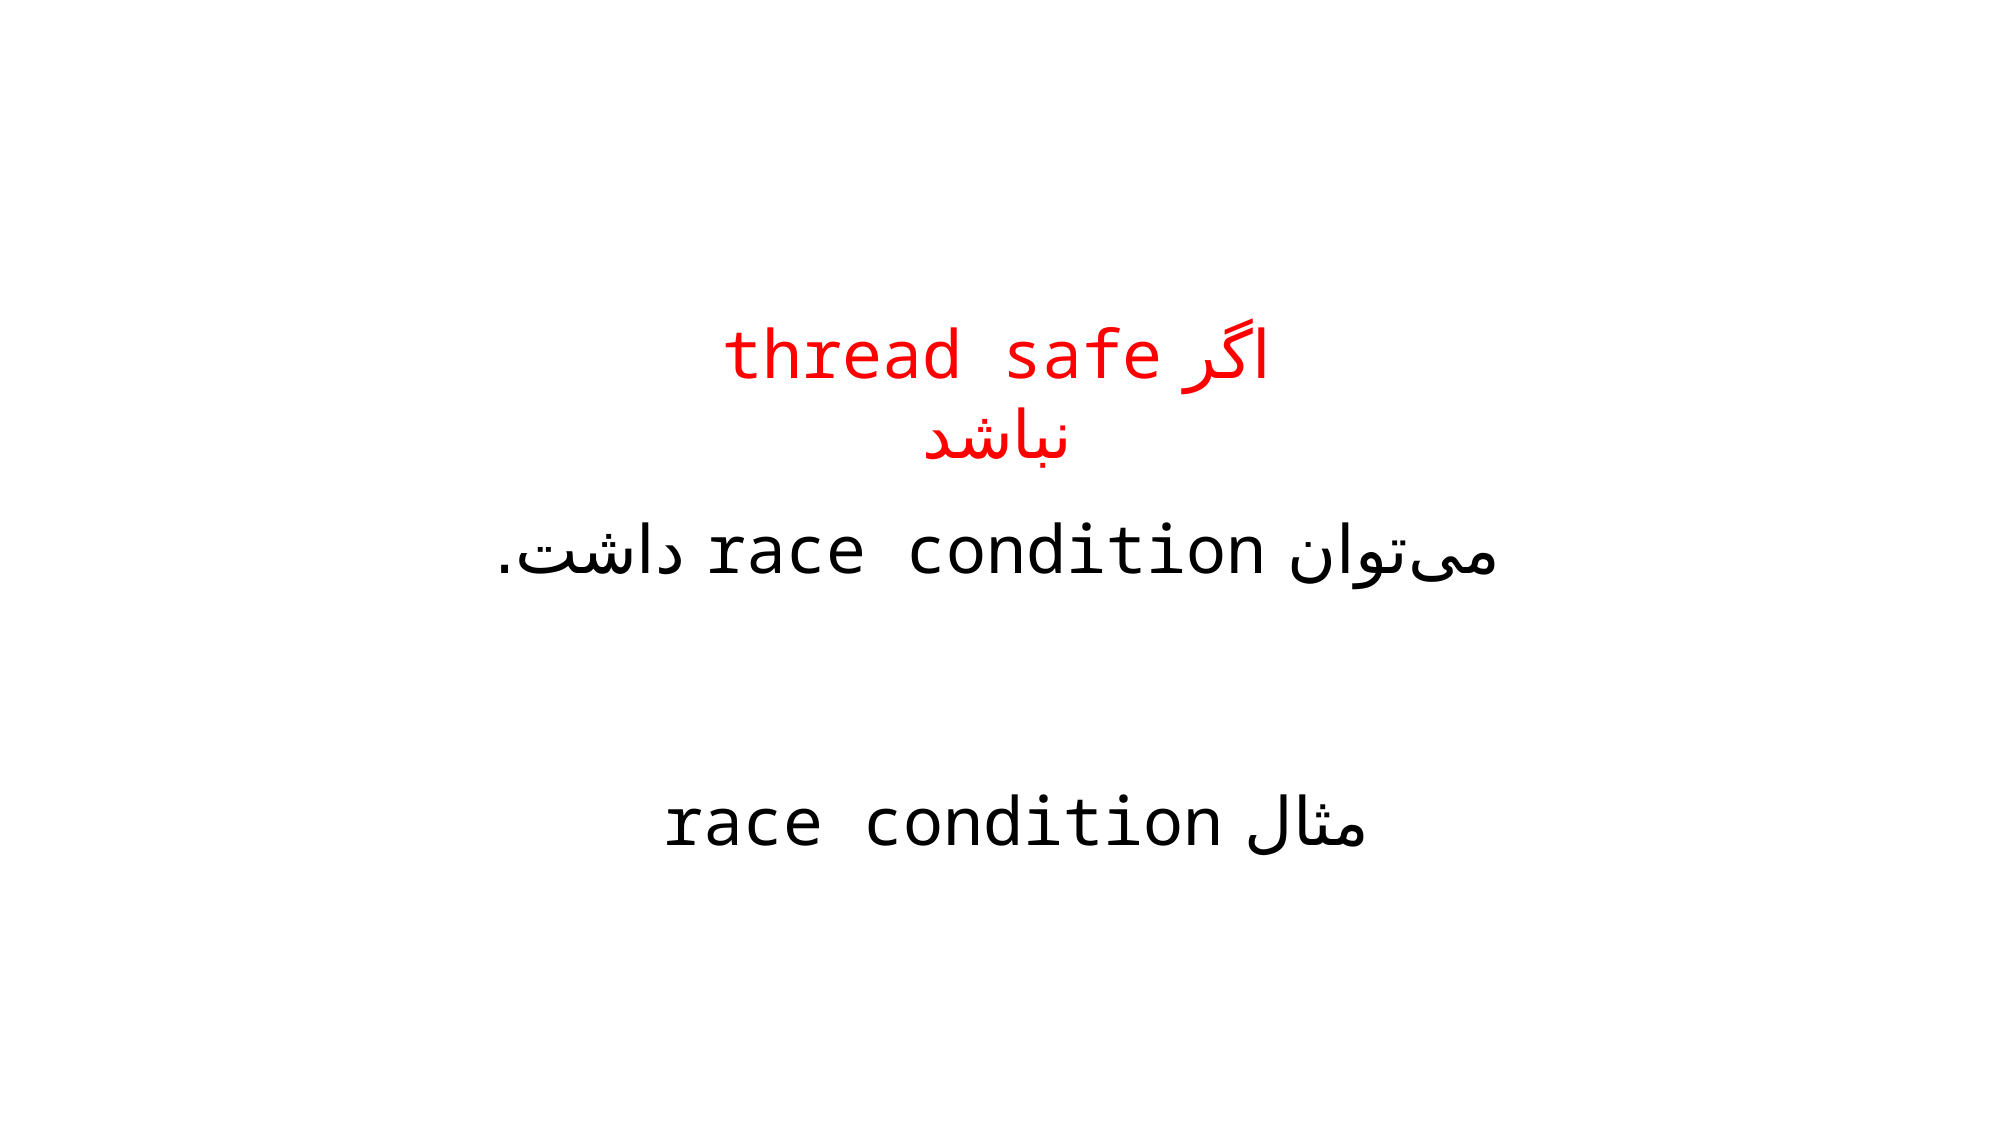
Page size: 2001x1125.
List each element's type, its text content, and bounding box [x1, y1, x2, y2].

text_box اگر thread safe نباشد [649, 304, 1345, 480]
text_box می‌توان race condition داشت. [246, 499, 1748, 595]
text_box مثال race condition [265, 771, 1768, 867]
